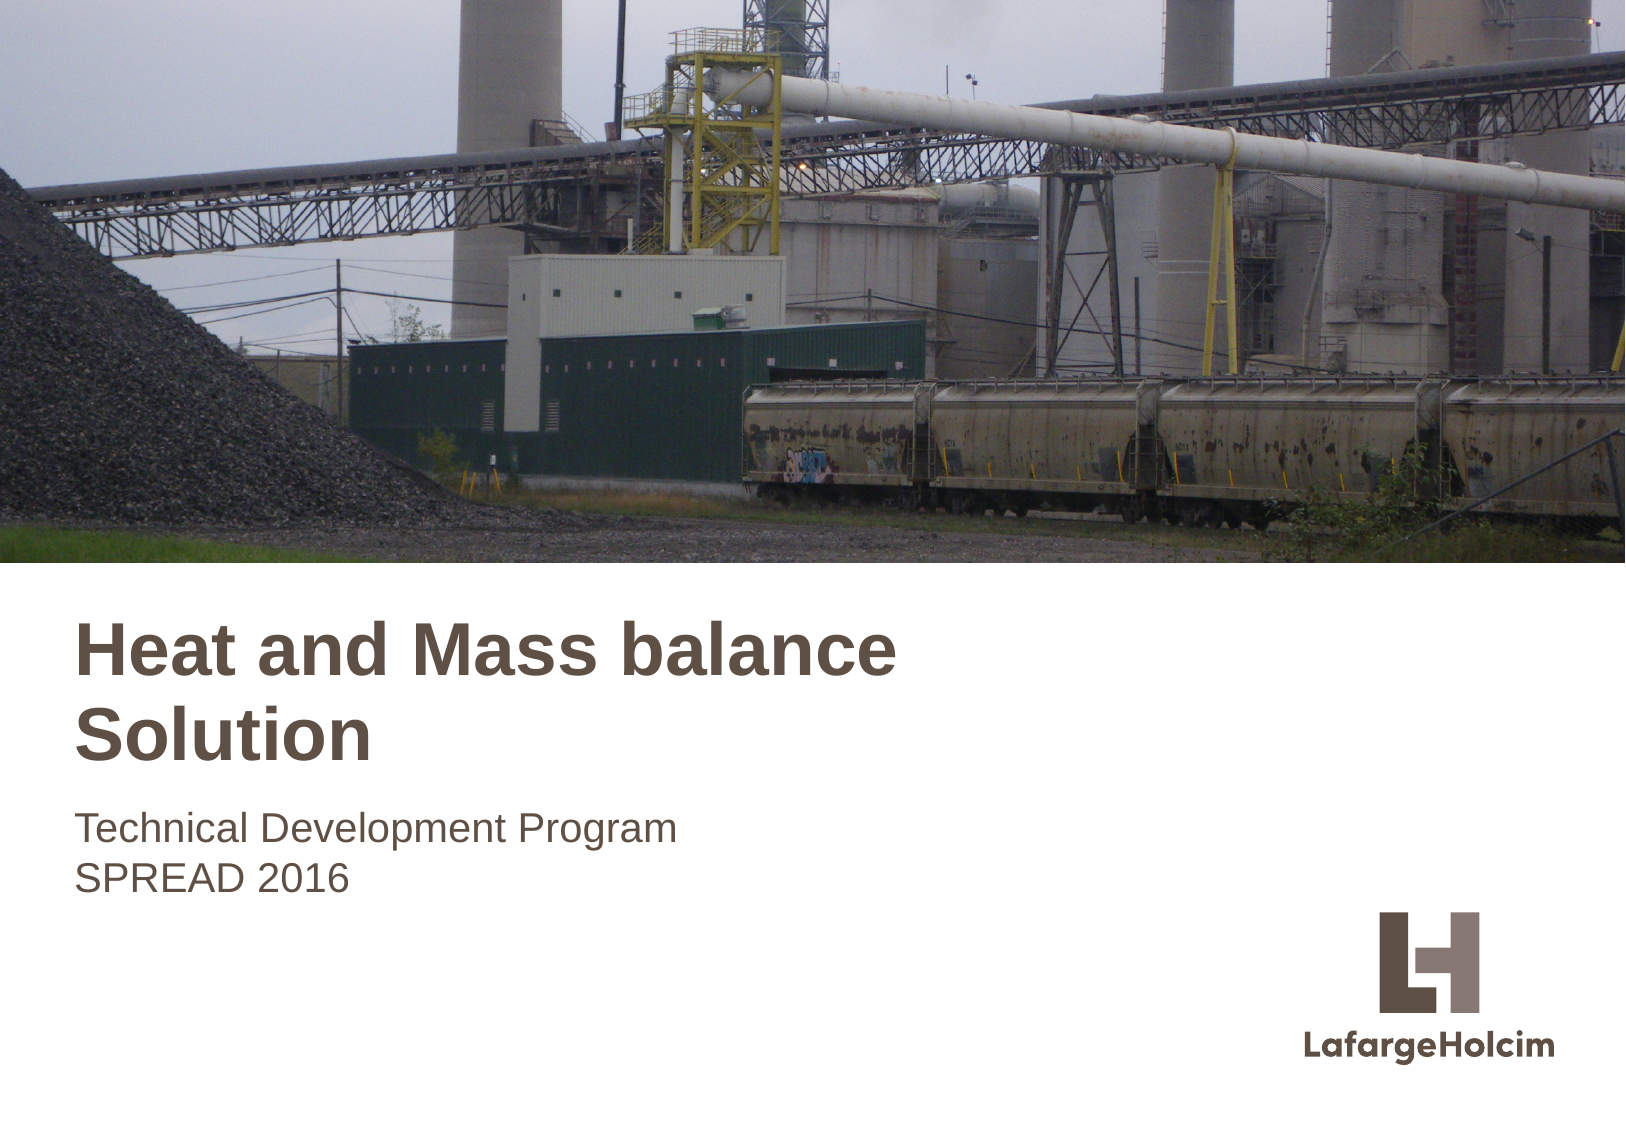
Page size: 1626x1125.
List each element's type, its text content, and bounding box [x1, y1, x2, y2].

picture [0, 0, 1625, 563]
title Heat and Mass balance Solution [74, 606, 1540, 793]
subtitle Technical Development Program SPREAD 2016 [74, 800, 1173, 1053]
